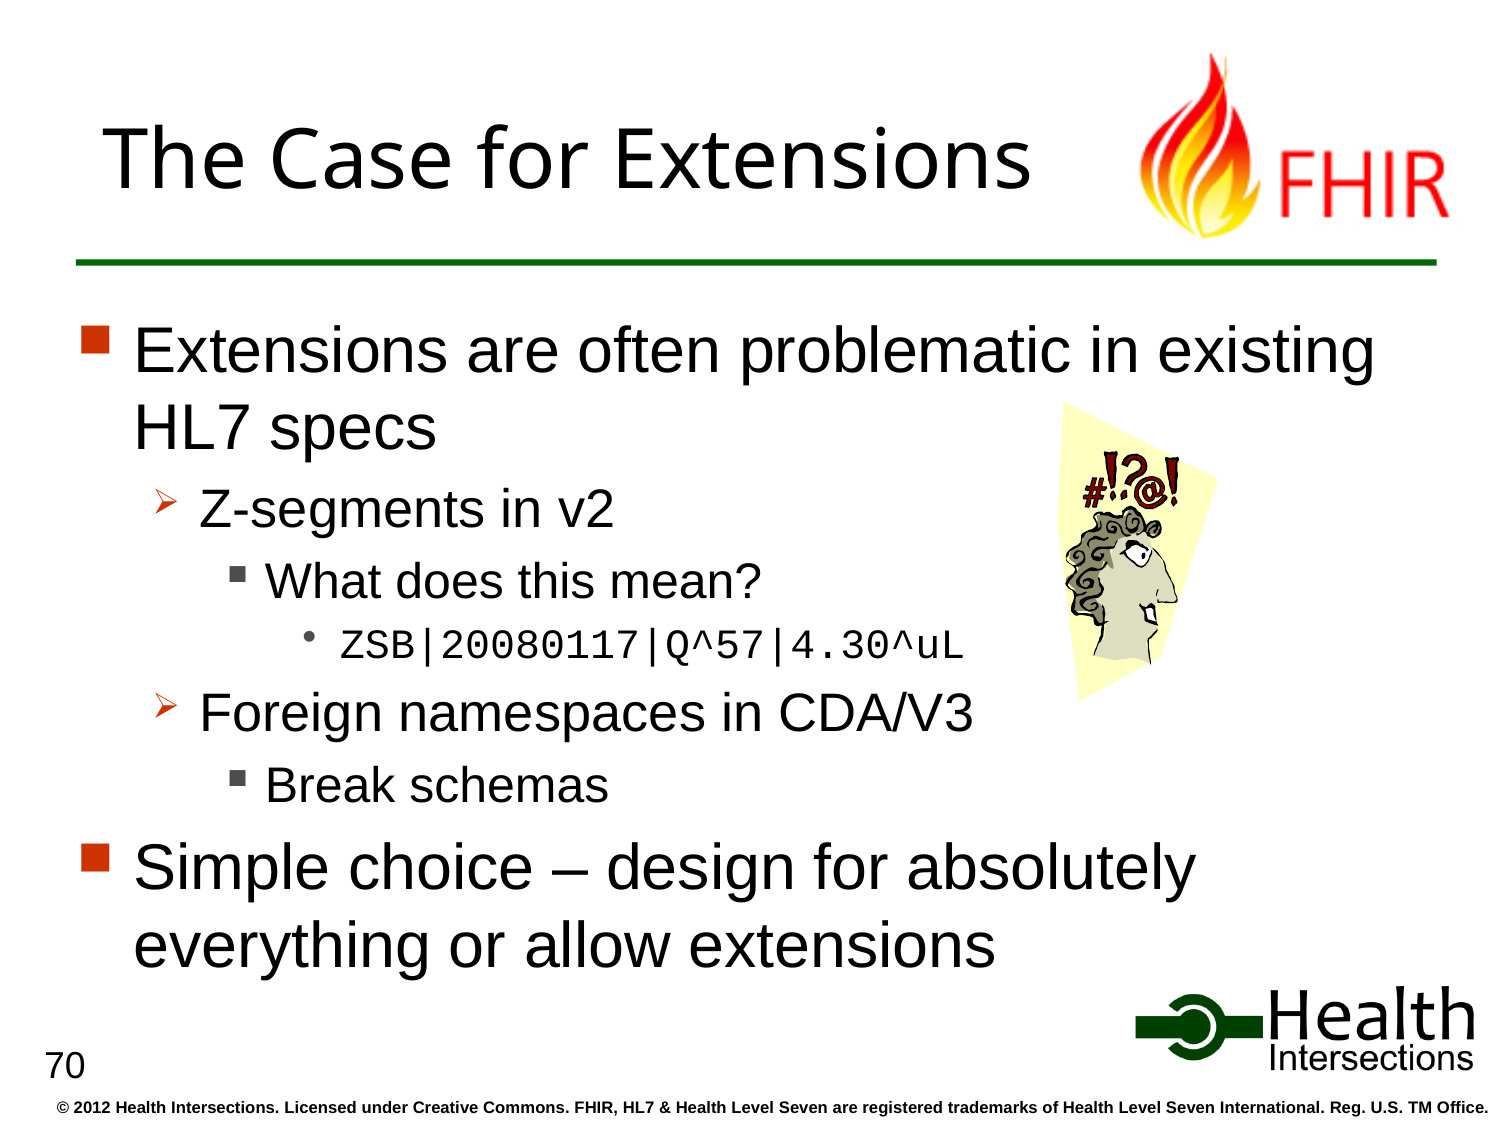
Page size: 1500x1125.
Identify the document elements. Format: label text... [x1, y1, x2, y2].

picture [1133, 984, 1475, 1071]
slide_number 70 [29, 1034, 148, 1071]
picture [1127, 42, 1462, 249]
title The Case for Extensions [87, 77, 1122, 213]
list Extensions are often problematic in existing HL7 specs Z-segments in v2 What does this mean? ZSB|20080117|Q^57|4.30^uL Foreign namespaces in CDA/V3 Break schemas Simple choice – design for absolutely everything or allow extensions [62, 299, 1438, 1025]
picture [1056, 401, 1219, 702]
